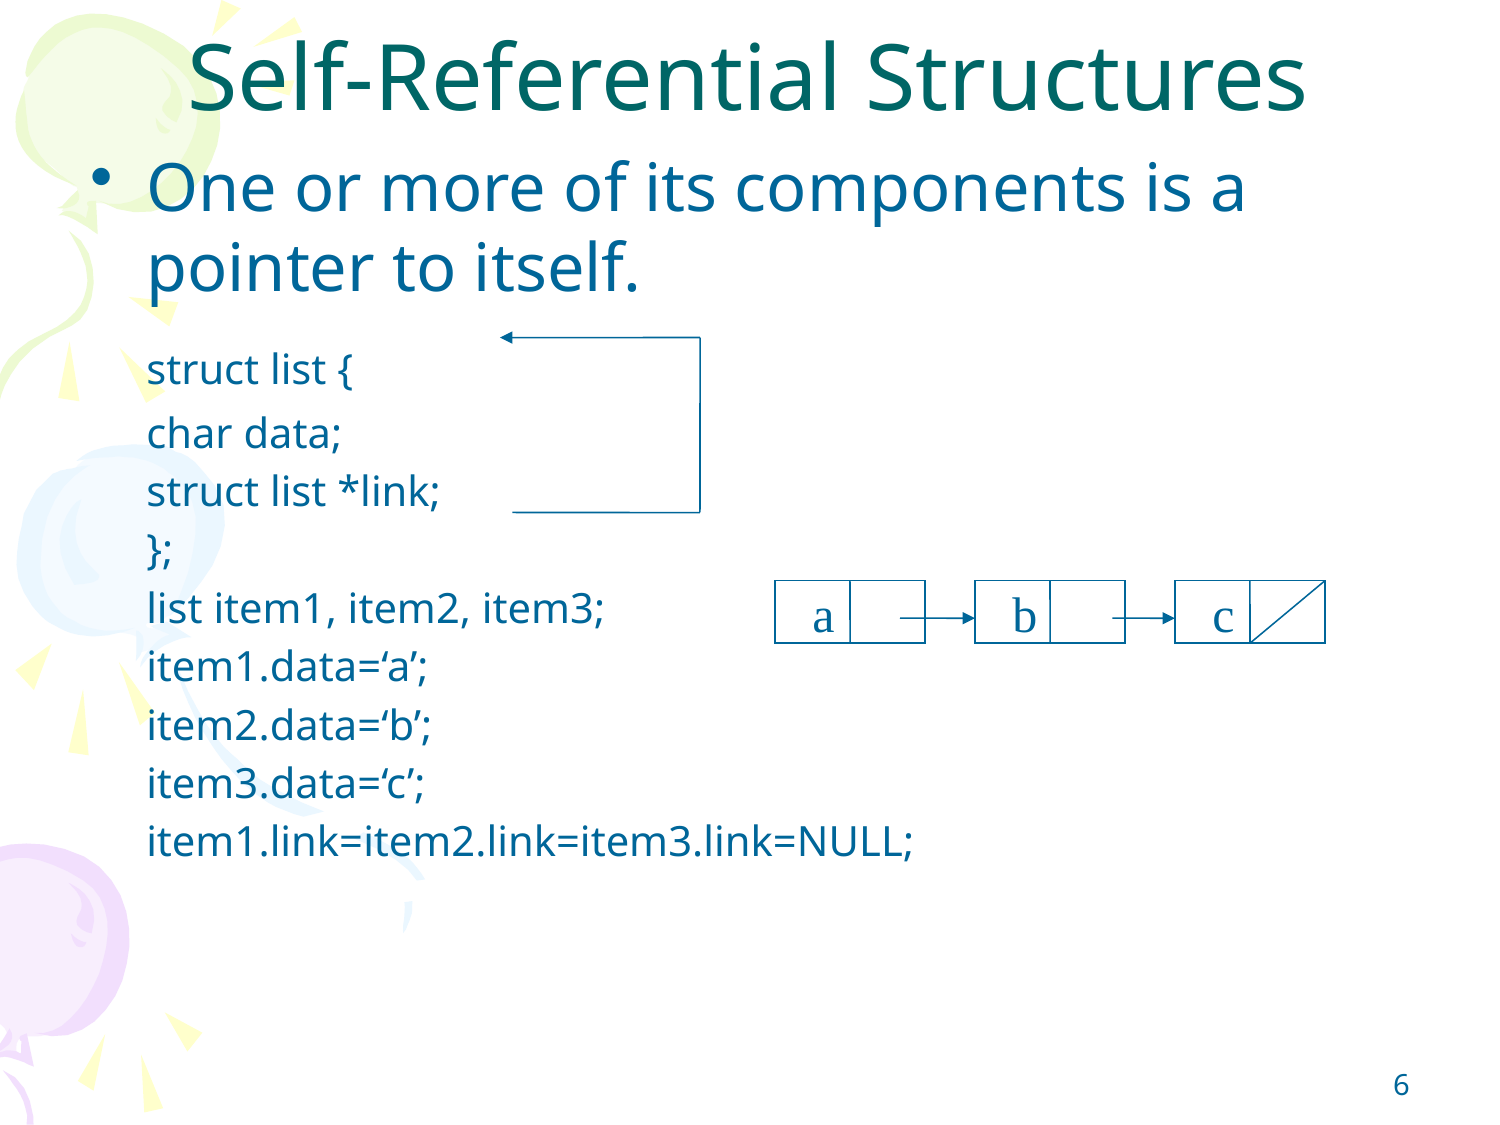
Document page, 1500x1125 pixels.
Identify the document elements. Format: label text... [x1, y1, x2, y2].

text_box c [1197, 574, 1250, 650]
text_box [1112, 612, 1175, 625]
list One or more of its components is a pointer to itself. struct list { char data; struct list *link; }; list item1, item2, item3; item1.data=‘a’; item2.data=‘b’; item3.data=‘c’; item1.link=item2.link=item3.link=NULL; [74, 137, 1426, 994]
text_box [1250, 580, 1325, 644]
text_box [1053, 580, 1125, 644]
text_box [974, 580, 997, 644]
title Self-Referential Structures [72, 16, 1426, 138]
text_box [1174, 580, 1197, 644]
text_box b [997, 574, 1053, 650]
text_box [850, 580, 925, 644]
text_box [774, 580, 797, 644]
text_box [499, 337, 701, 513]
text_box [899, 612, 976, 625]
slide_number 6 [1074, 1058, 1426, 1096]
text_box a [797, 574, 850, 650]
